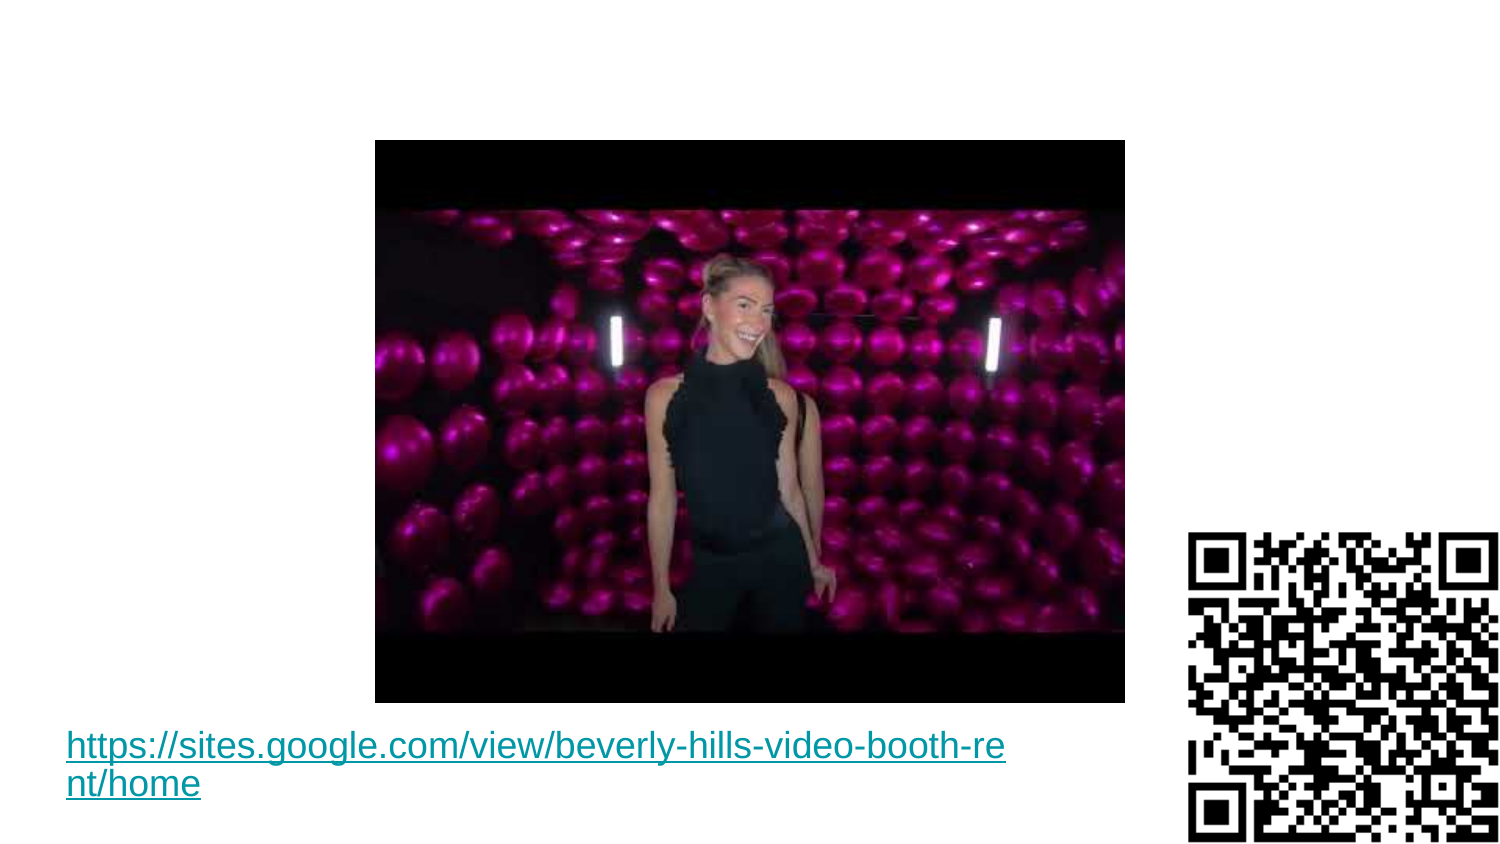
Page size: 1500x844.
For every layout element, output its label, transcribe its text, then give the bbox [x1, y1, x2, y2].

picture [374, 140, 1126, 704]
list https://sites.google.com/view/beverly-hills-video-booth-rent/home [51, 694, 1036, 794]
picture [1187, 530, 1500, 844]
